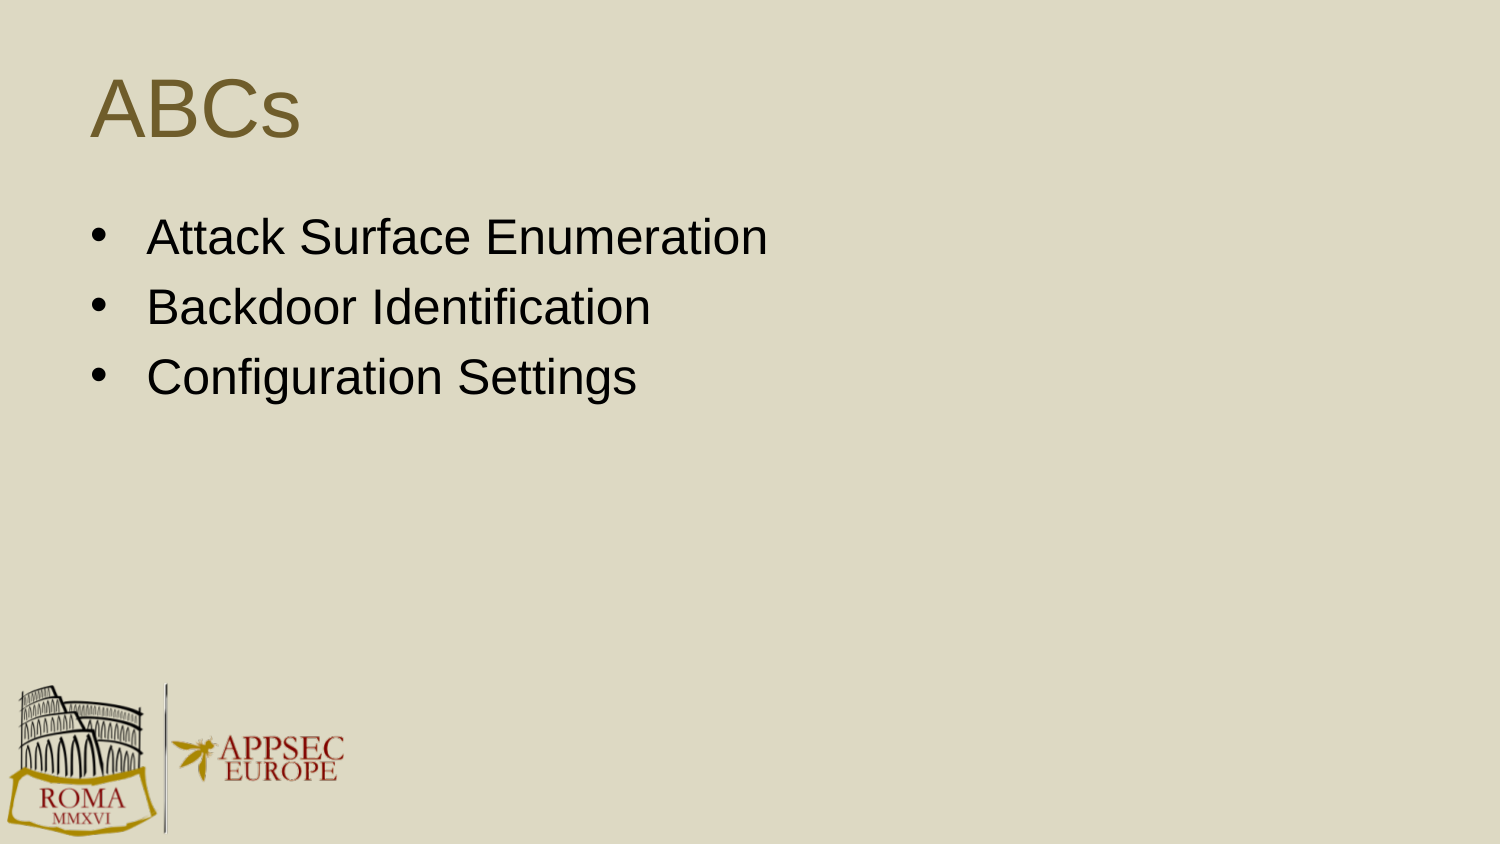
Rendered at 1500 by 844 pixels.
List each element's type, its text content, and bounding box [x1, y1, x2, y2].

title ABCs [75, 33, 1425, 175]
picture [0, 621, 370, 844]
list Attack Surface Enumeration Backdoor Identification Configuration Settings [75, 196, 1425, 705]
